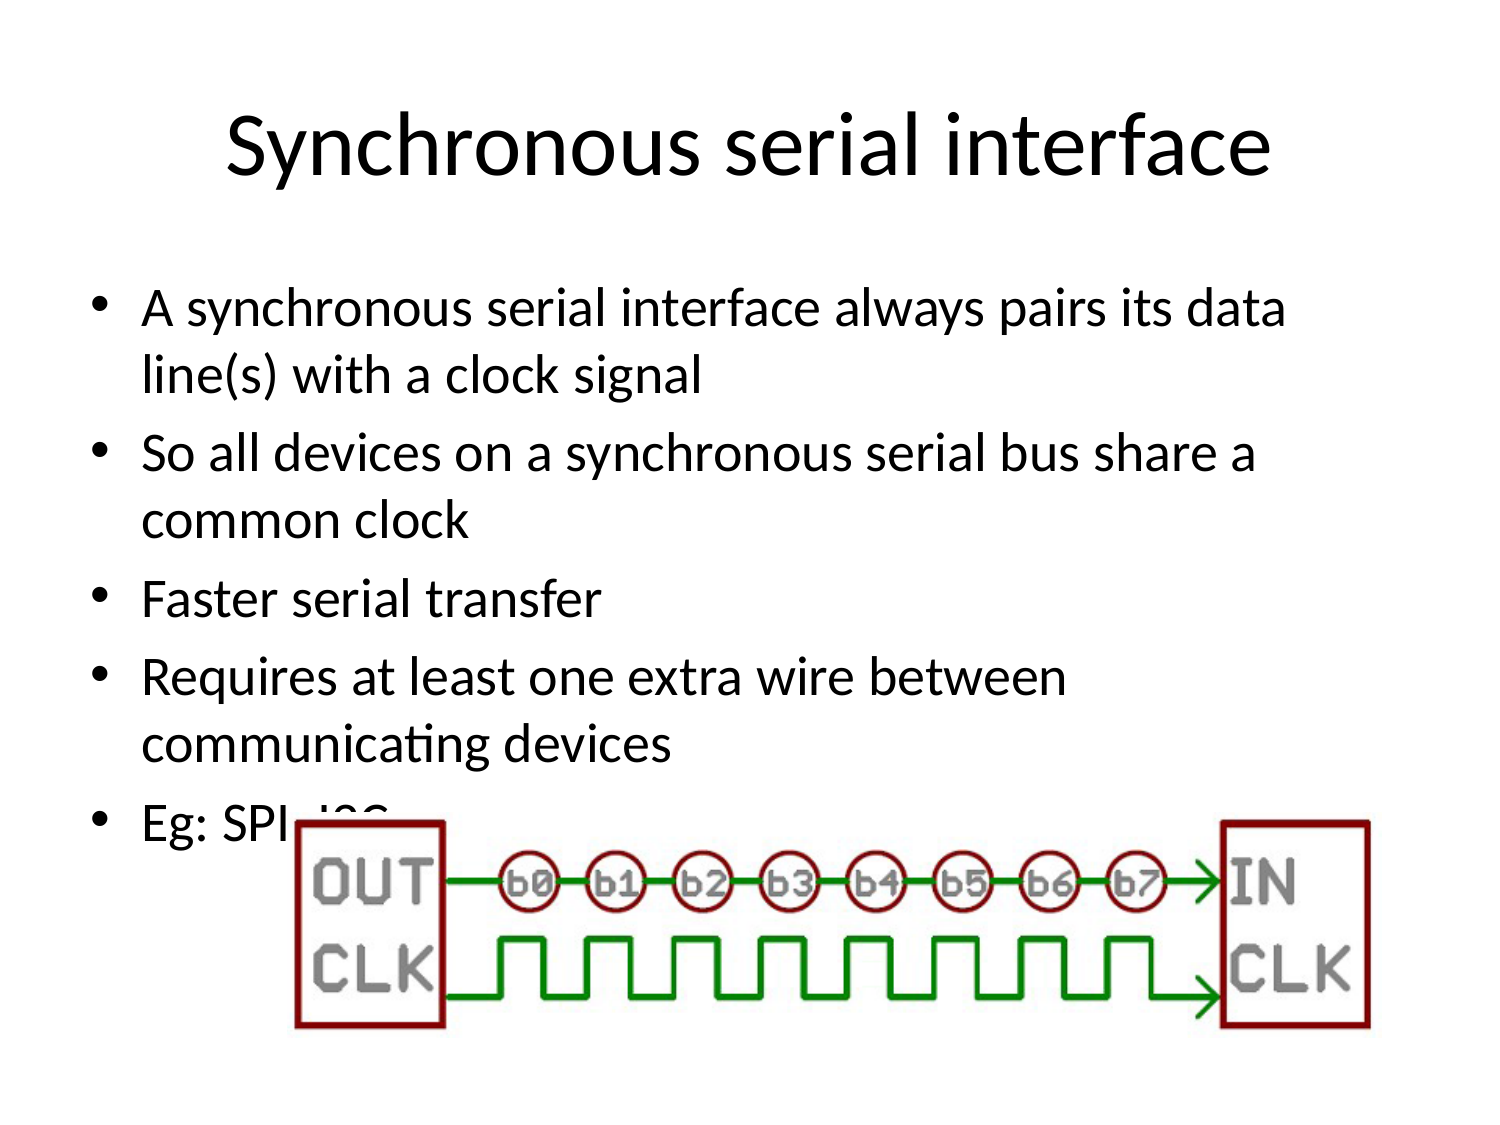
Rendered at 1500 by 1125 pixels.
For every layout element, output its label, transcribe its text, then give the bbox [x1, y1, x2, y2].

list A synchronous serial interface always pairs its data line(s) with a clock signal So all devices on a synchronous serial bus share a common clock Faster serial transfer Requires at least one extra wire between communicating devices Eg: SPI, I2C [75, 262, 1425, 863]
picture [287, 812, 1382, 1038]
title Synchronous serial interface [75, 45, 1425, 233]
